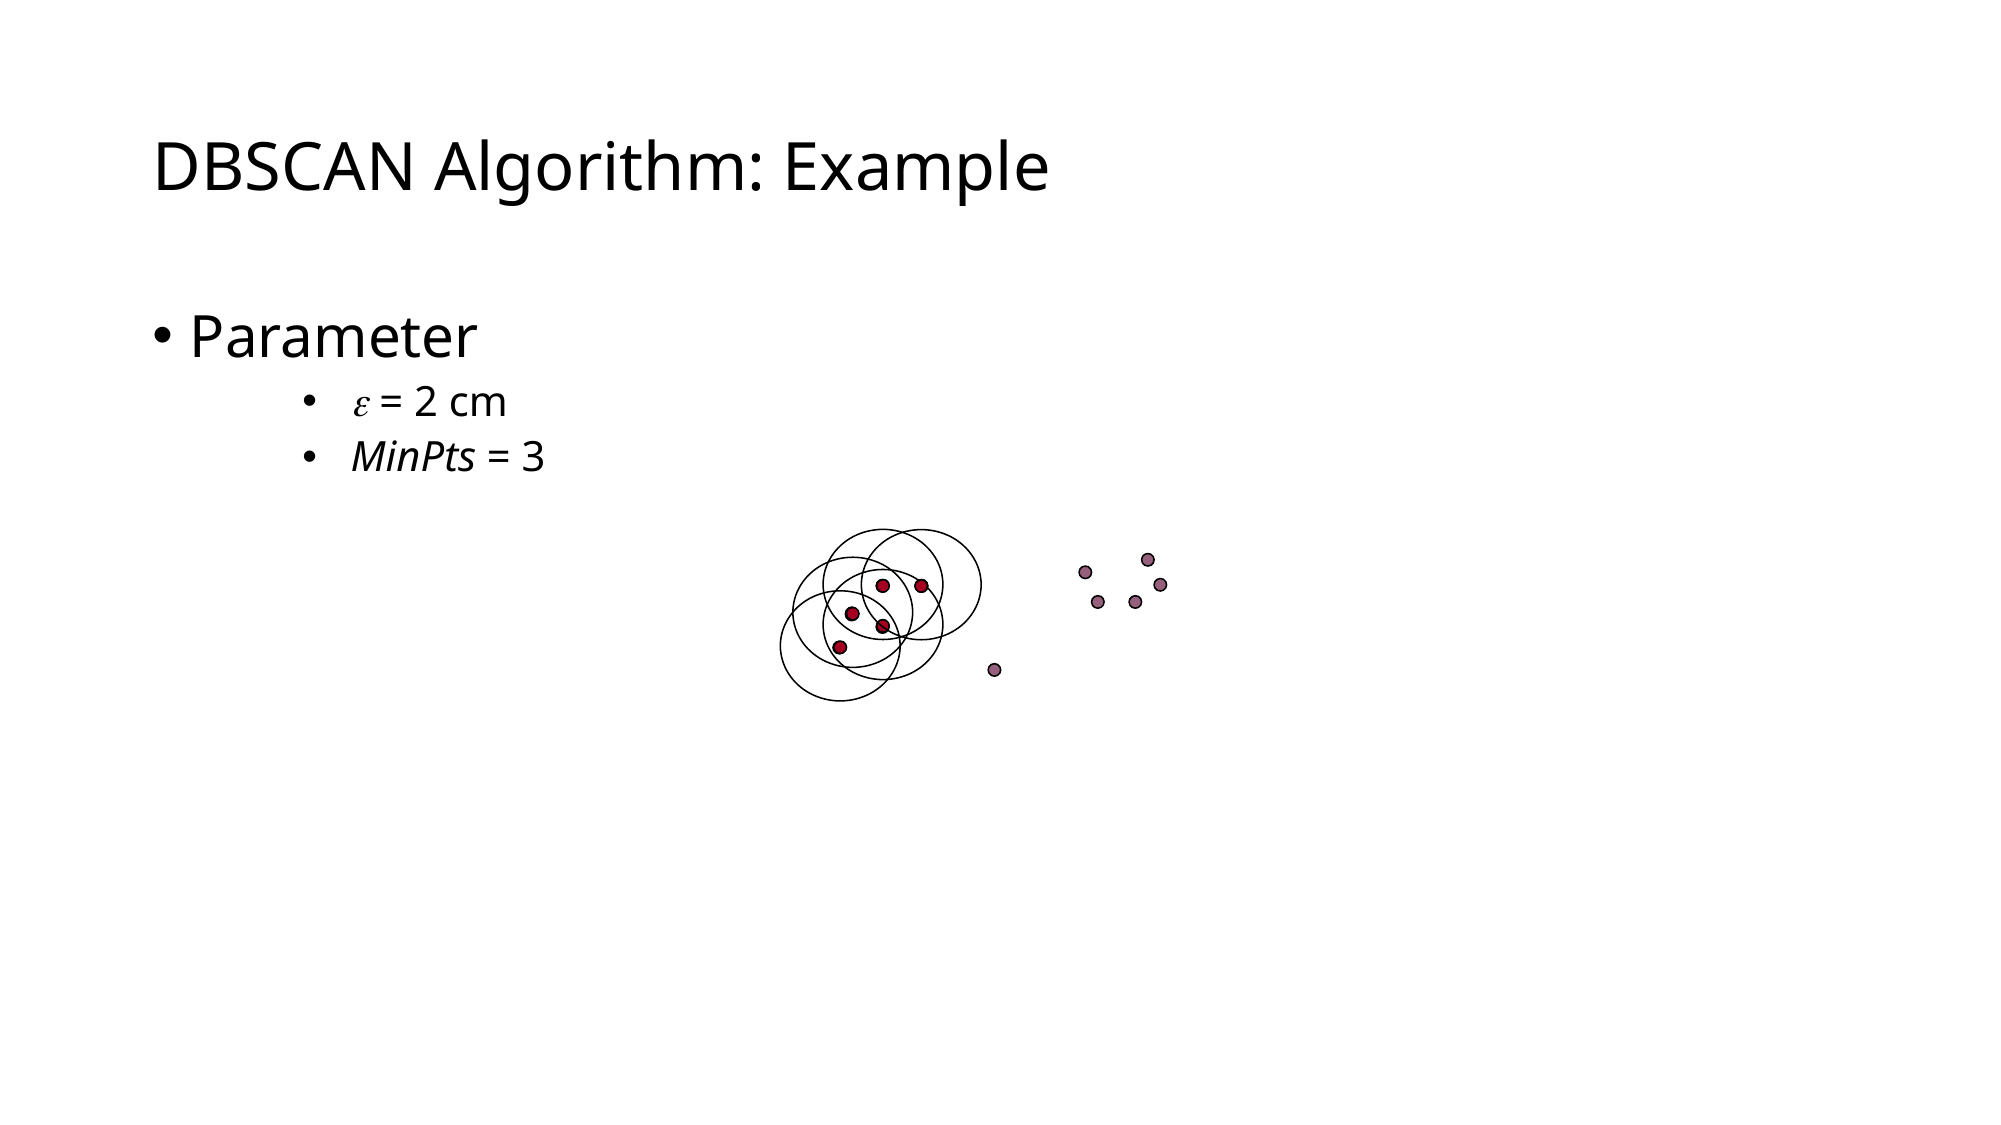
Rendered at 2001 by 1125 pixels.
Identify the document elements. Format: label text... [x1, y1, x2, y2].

list Parameter e = 2 cm MinPts = 3 [137, 299, 1863, 1014]
text_box [988, 663, 1001, 677]
text_box [1091, 595, 1105, 609]
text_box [792, 556, 822, 668]
text_box [1141, 553, 1155, 567]
text_box [1129, 595, 1142, 609]
text_box [1154, 578, 1167, 592]
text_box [822, 528, 944, 568]
text_box [1079, 566, 1092, 579]
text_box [822, 568, 944, 681]
title DBSCAN Algorithm: Example [137, 59, 1863, 278]
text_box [860, 529, 982, 641]
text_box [779, 590, 901, 702]
